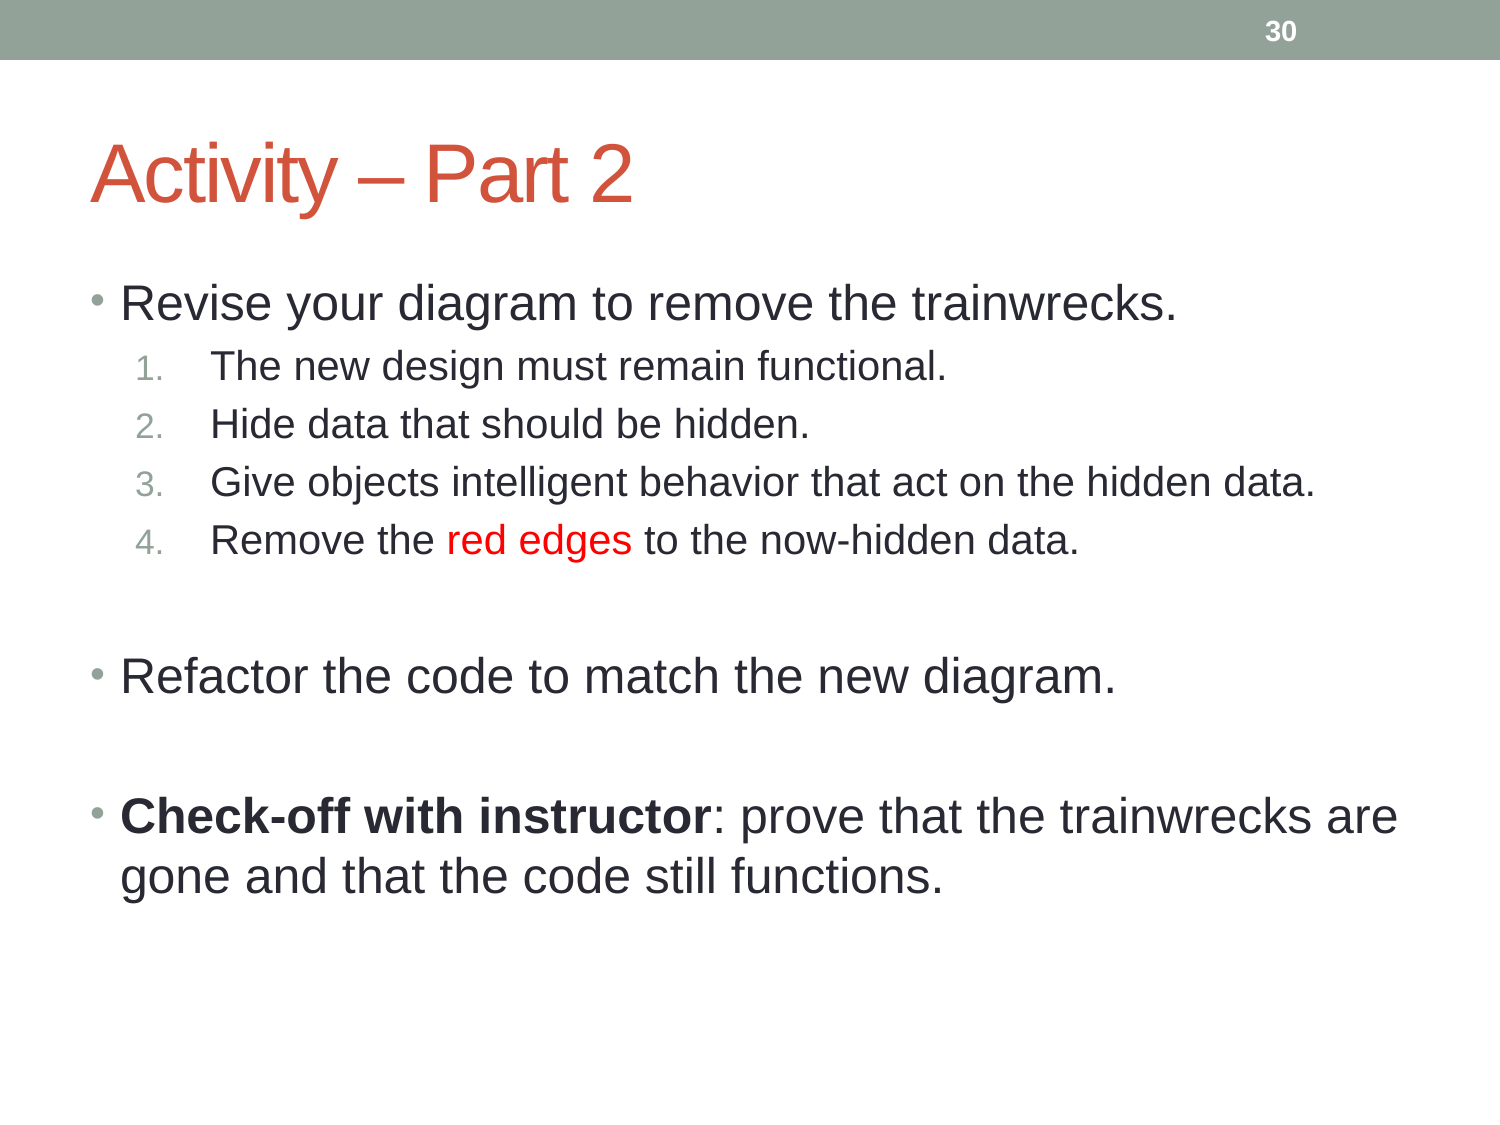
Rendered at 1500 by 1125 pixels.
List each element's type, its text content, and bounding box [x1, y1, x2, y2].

slide_number 30 [1250, 3, 1425, 57]
title Activity – Part 2 [75, 87, 1425, 250]
list Revise your diagram to remove the trainwrecks. The new design must remain functional. Hide data that should be hidden. Give objects intelligent behavior that act on the hidden data. Remove the red edges to the now-hidden data. Refactor the code to match the new diagram. Check-off with instructor: prove that the trainwrecks are gone and that the code still functions. [75, 262, 1425, 1063]
